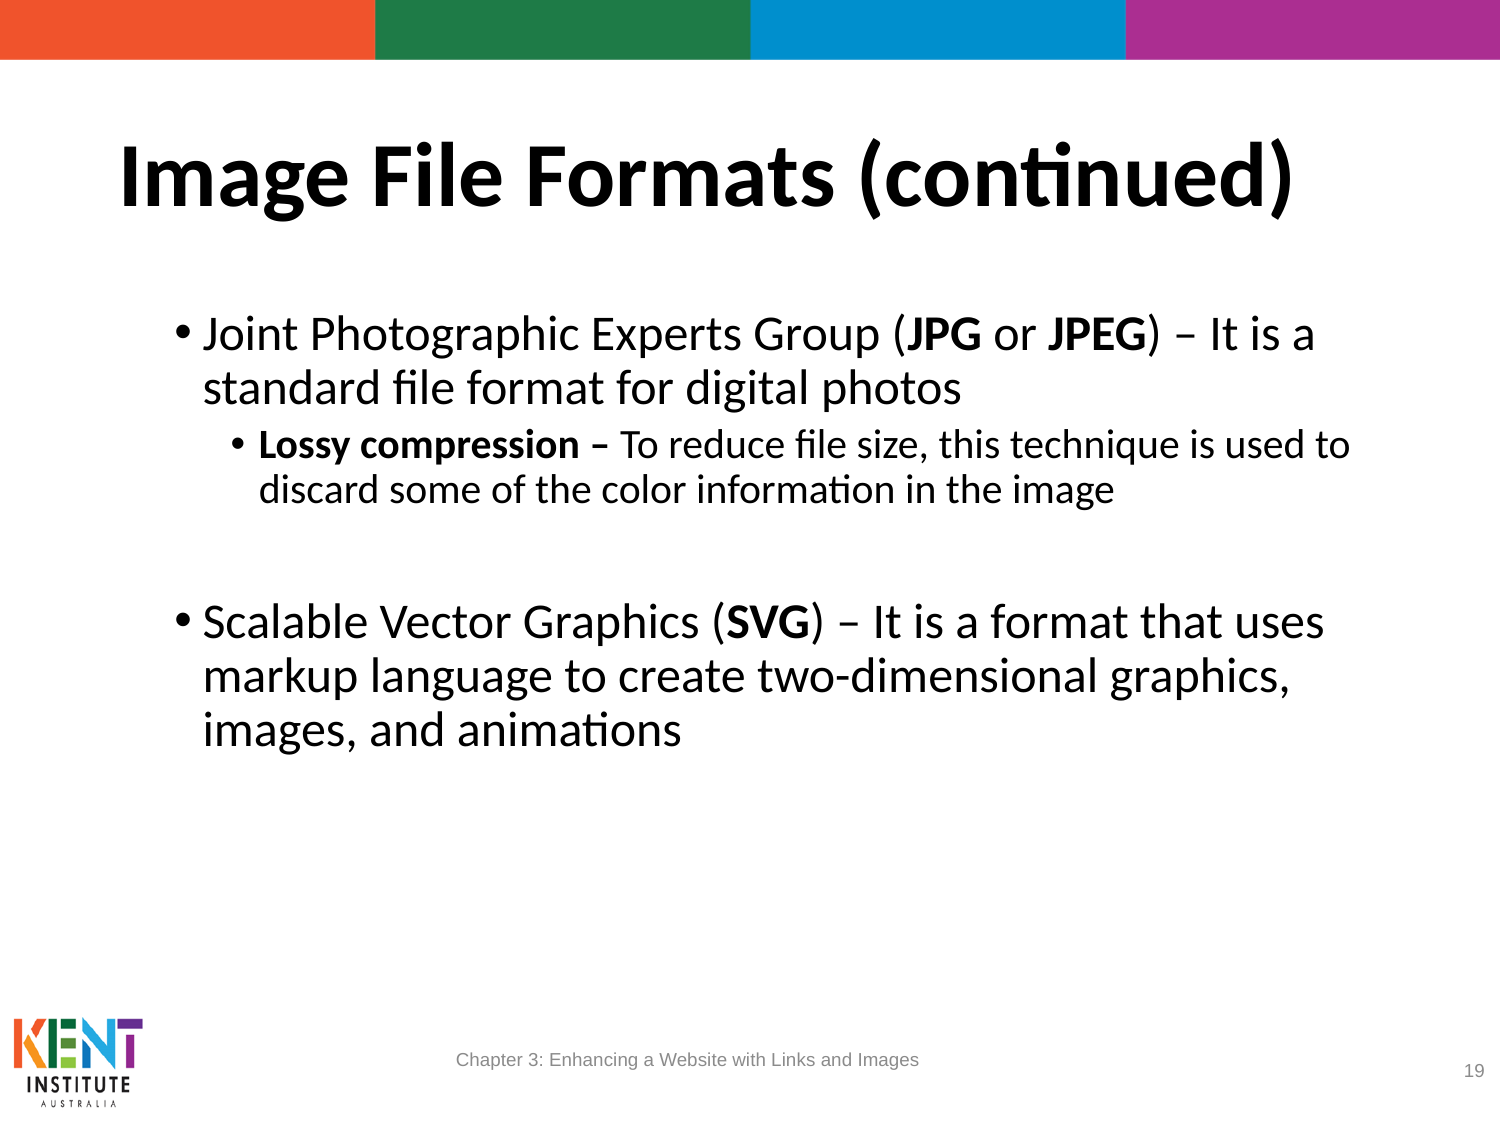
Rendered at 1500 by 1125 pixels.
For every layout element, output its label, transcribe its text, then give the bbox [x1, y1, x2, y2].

list Joint Photographic Experts Group (JPG or JPEG) – It is a standard file format for digital photos Lossy compression – To reduce file size, this technique is used to discard some of the color information in the image Scalable Vector Graphics (SVG) – It is a format that uses markup language to create two-dimensional graphics, images, and animations [103, 299, 1397, 1014]
picture [0, 0, 750, 60]
picture [0, 1100, 156, 1125]
picture [0, 1000, 156, 1040]
slide_number 19 [1425, 1040, 1500, 1100]
footer Chapter 3: Enhancing a Website with Links and Images [0, 1040, 1375, 1100]
picture [1126, 0, 1500, 60]
title Image File Formats (continued) [103, 68, 1397, 286]
